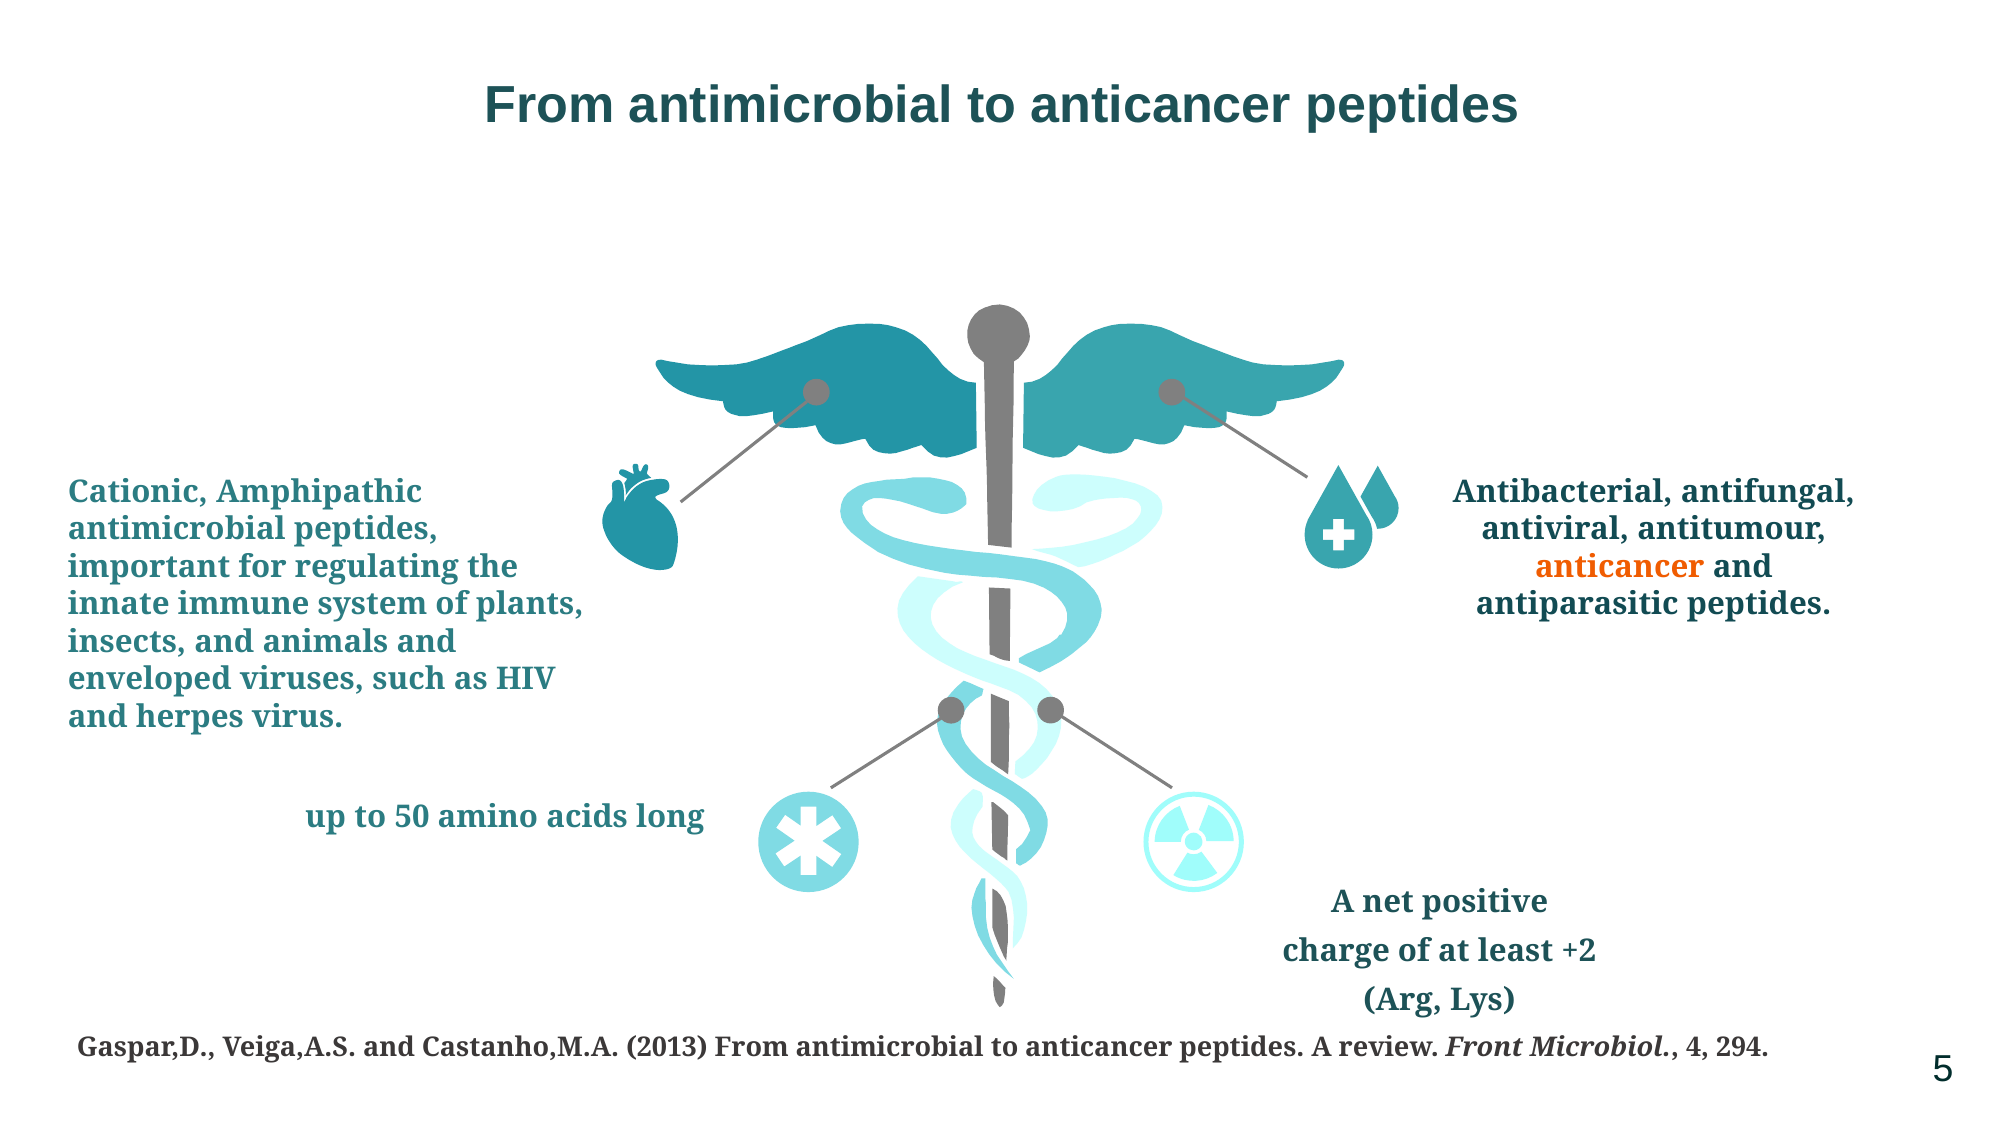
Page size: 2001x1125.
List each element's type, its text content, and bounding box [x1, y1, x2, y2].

list From antimicrobial to anticancer peptides [53, 47, 1952, 166]
text_box [1345, 476, 1373, 568]
text_box [602, 463, 655, 570]
text_box up to 50 amino acids long [286, 788, 655, 879]
text_box [1360, 465, 1399, 529]
text_box 5 [1917, 1036, 1986, 1096]
text_box Gaspar,D., Veiga,A.S. and Castanho,M.A. (2013) From antimicrobial to anticancer peptides. A review. Front Microbiol., 4, 294. [62, 1022, 1952, 1103]
text_box Cationic, Amphipathic antimicrobial peptides, important for regulating the innate immune system of plants, insects, and animals and enveloped viruses, such as HIV and herpes virus. [53, 463, 600, 741]
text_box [655, 304, 1345, 1008]
text_box Antibacterial, antifungal, antiviral, antitumour, anticancer and antiparasitic peptides. [1435, 463, 1873, 629]
text_box A net positive charge of at least +2 (Arg, Lys) [1183, 863, 1621, 1022]
